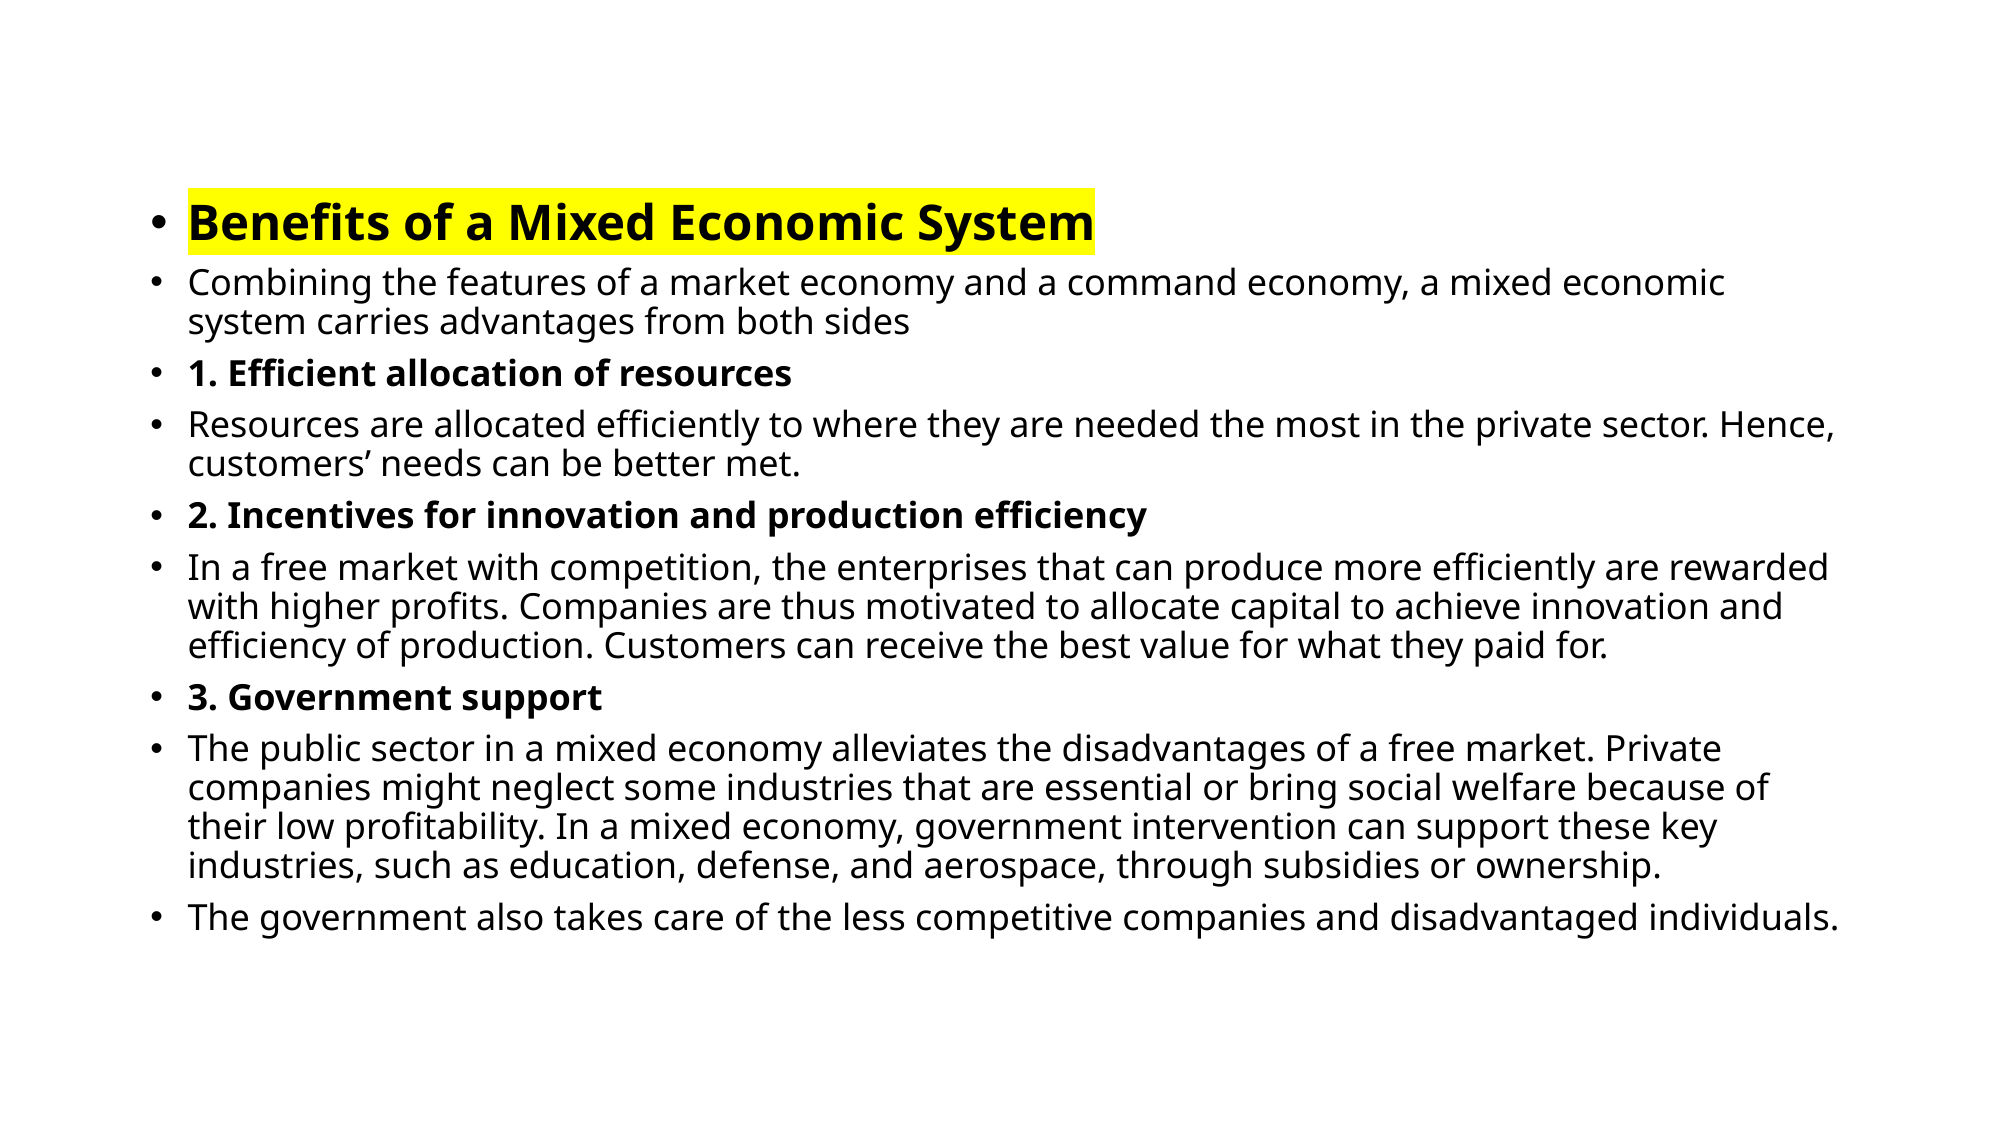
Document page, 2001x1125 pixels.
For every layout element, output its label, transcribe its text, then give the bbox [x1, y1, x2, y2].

list Benefits of a Mixed Economic System Combining the features of a market economy and a command economy, a mixed economic system carries advantages from both sides 1. Efficient allocation of resources Resources are allocated efficiently to where they are needed the most in the private sector. Hence, customers’ needs can be better met. 2. Incentives for innovation and production efficiency In a free market with competition, the enterprises that can produce more efficiently are rewarded with higher profits. Companies are thus motivated to allocate capital to achieve innovation and efficiency of production. Customers can receive the best value for what they paid for. 3. Government support The public sector in a mixed economy alleviates the disadvantages of a free market. Private companies might neglect some industries that are essential or bring social welfare because of their low profitability. In a mixed economy, government intervention can support these key industries, such as education, defense, and aerospace, through subsidies or ownership. The government also takes care of the less competitive companies and disadvantaged individuals. [135, 190, 1863, 1014]
